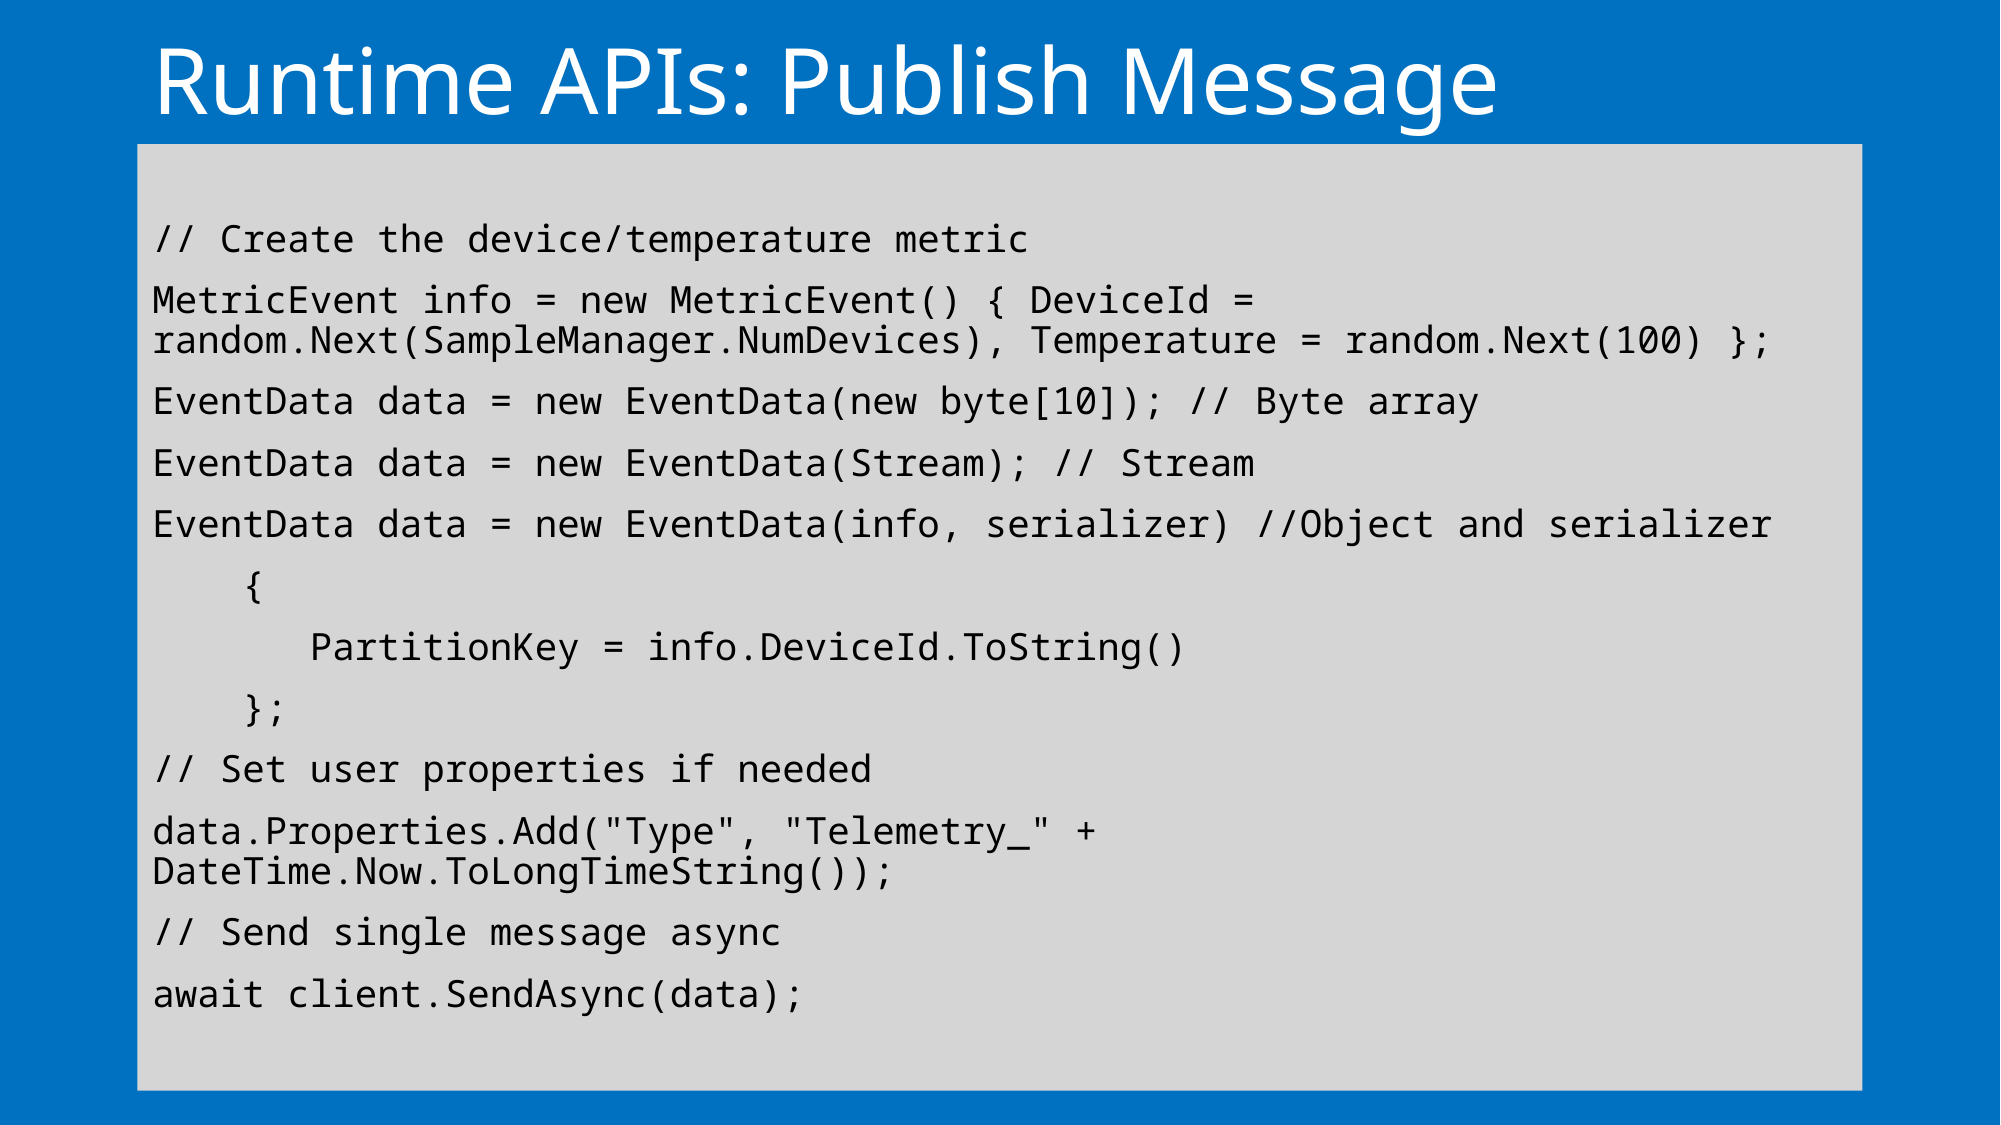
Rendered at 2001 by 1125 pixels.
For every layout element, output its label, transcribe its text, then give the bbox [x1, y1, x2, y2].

title Runtime APIs: Publish Message [137, 25, 1863, 144]
list // Create the device/temperature metric MetricEvent info = new MetricEvent() { DeviceId = random.Next(SampleManager.NumDevices), Temperature = random.Next(100) }; EventData data = new EventData(new byte[10]); // Byte array EventData data = new EventData(Stream); // Stream EventData data = new EventData(info, serializer) //Object and serializer { PartitionKey = info.DeviceId.ToString() }; // Set user properties if needed data.Properties.Add("Type", "Telemetry_" + DateTime.Now.ToLongTimeString()); // Send single message async await client.SendAsync(data); [137, 144, 1863, 1091]
